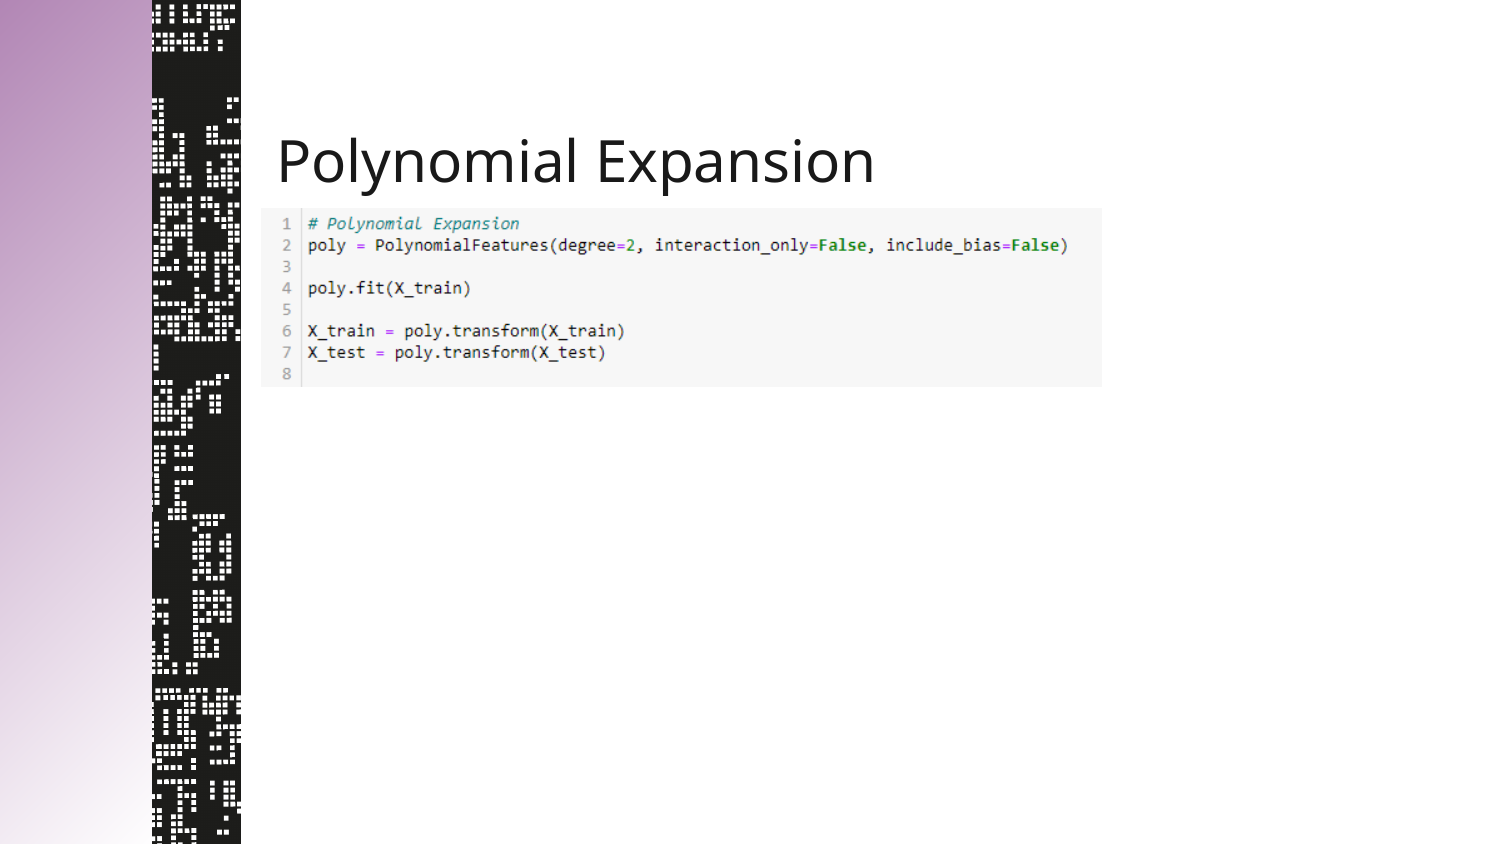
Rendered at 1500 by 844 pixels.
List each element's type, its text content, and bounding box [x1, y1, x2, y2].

title Polynomial Expansion [261, 35, 937, 207]
picture [260, 208, 1102, 387]
picture [152, 0, 241, 844]
